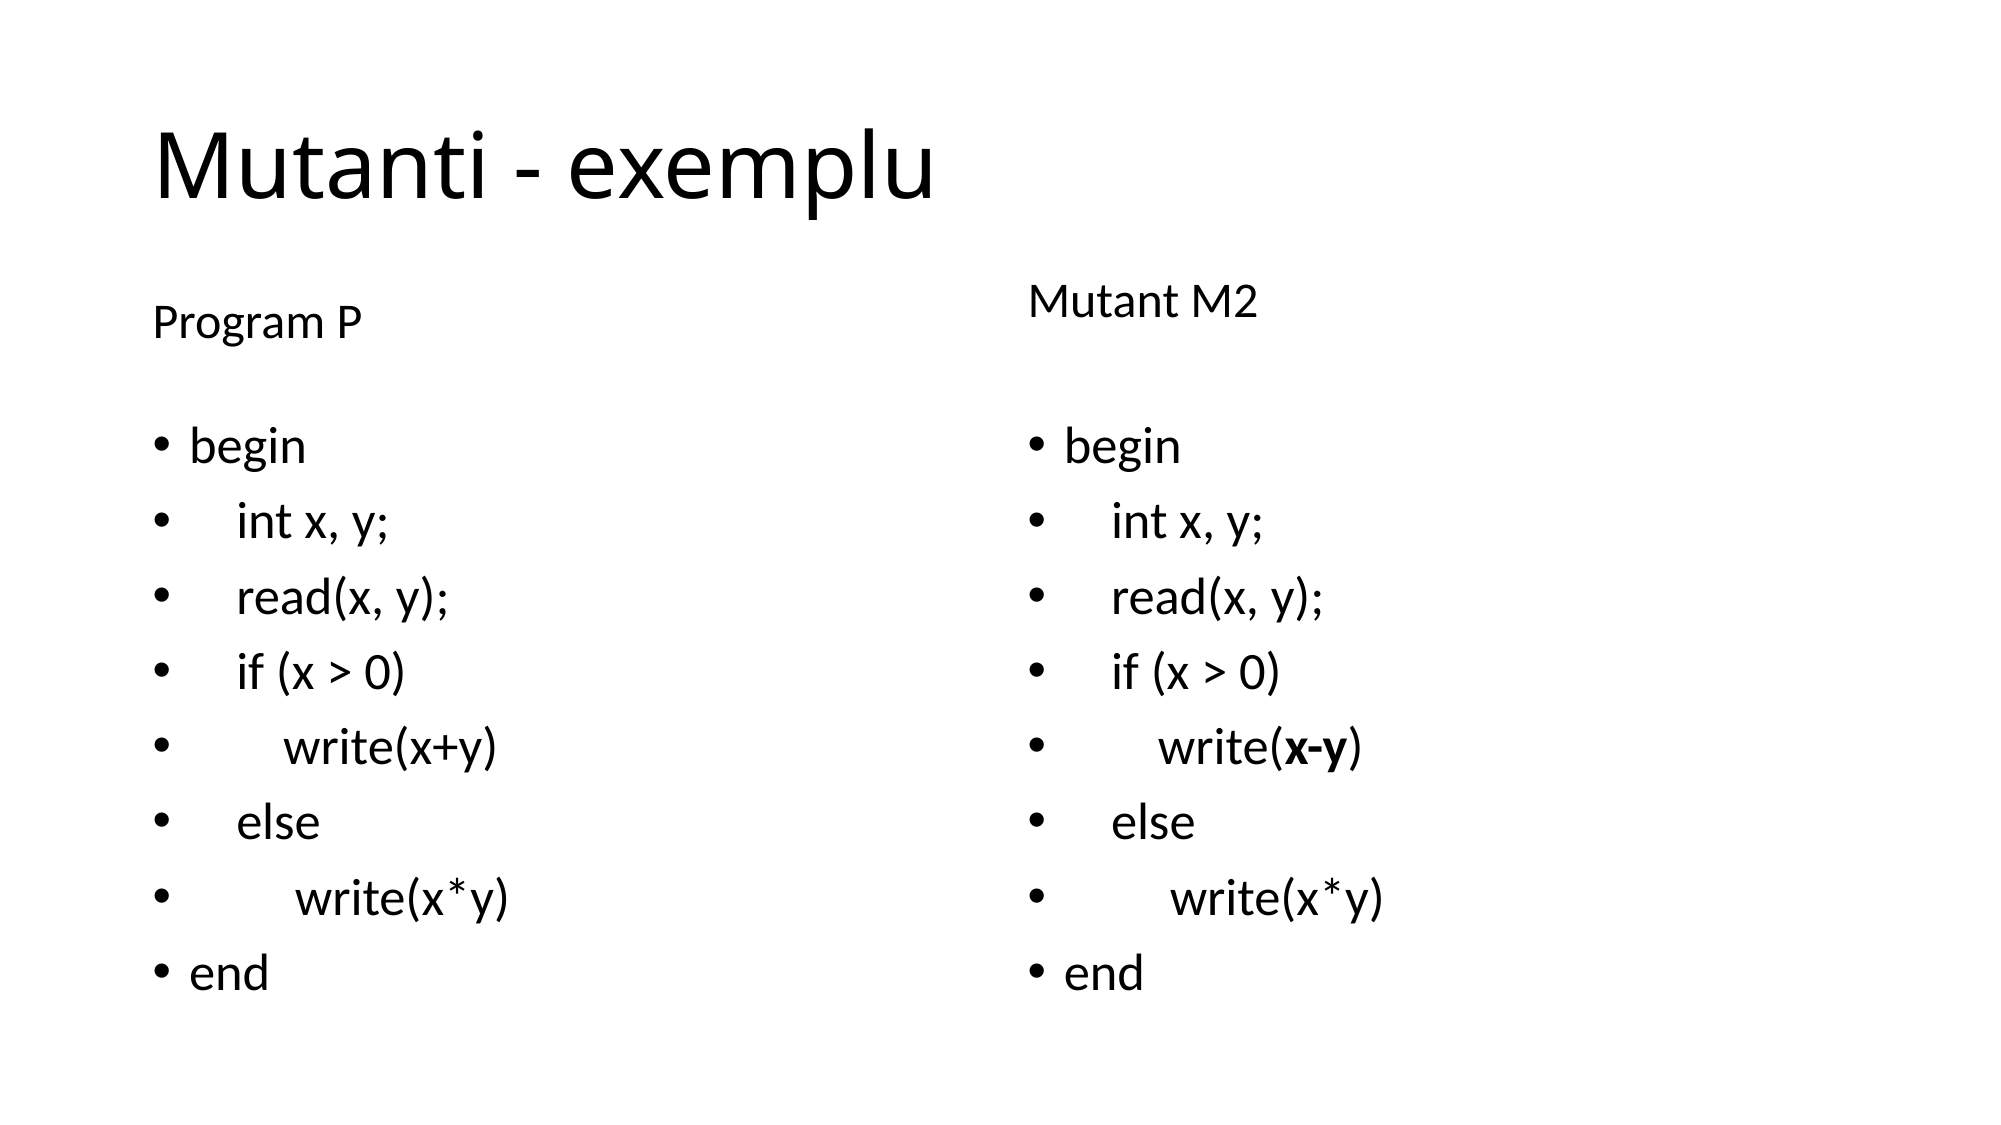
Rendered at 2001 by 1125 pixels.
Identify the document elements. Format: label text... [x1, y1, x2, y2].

title Mutanti - exemplu [137, 59, 1863, 278]
list begin int x, y; read(x, y); if (x > 0) write(x+y) else write(x*y) end [137, 410, 984, 1016]
list Mutant M2 [1012, 275, 1863, 410]
list begin int x, y; read(x, y); if (x > 0) write(x-y) else write(x*y) end [1012, 410, 1863, 1016]
list Program P [137, 275, 984, 410]
